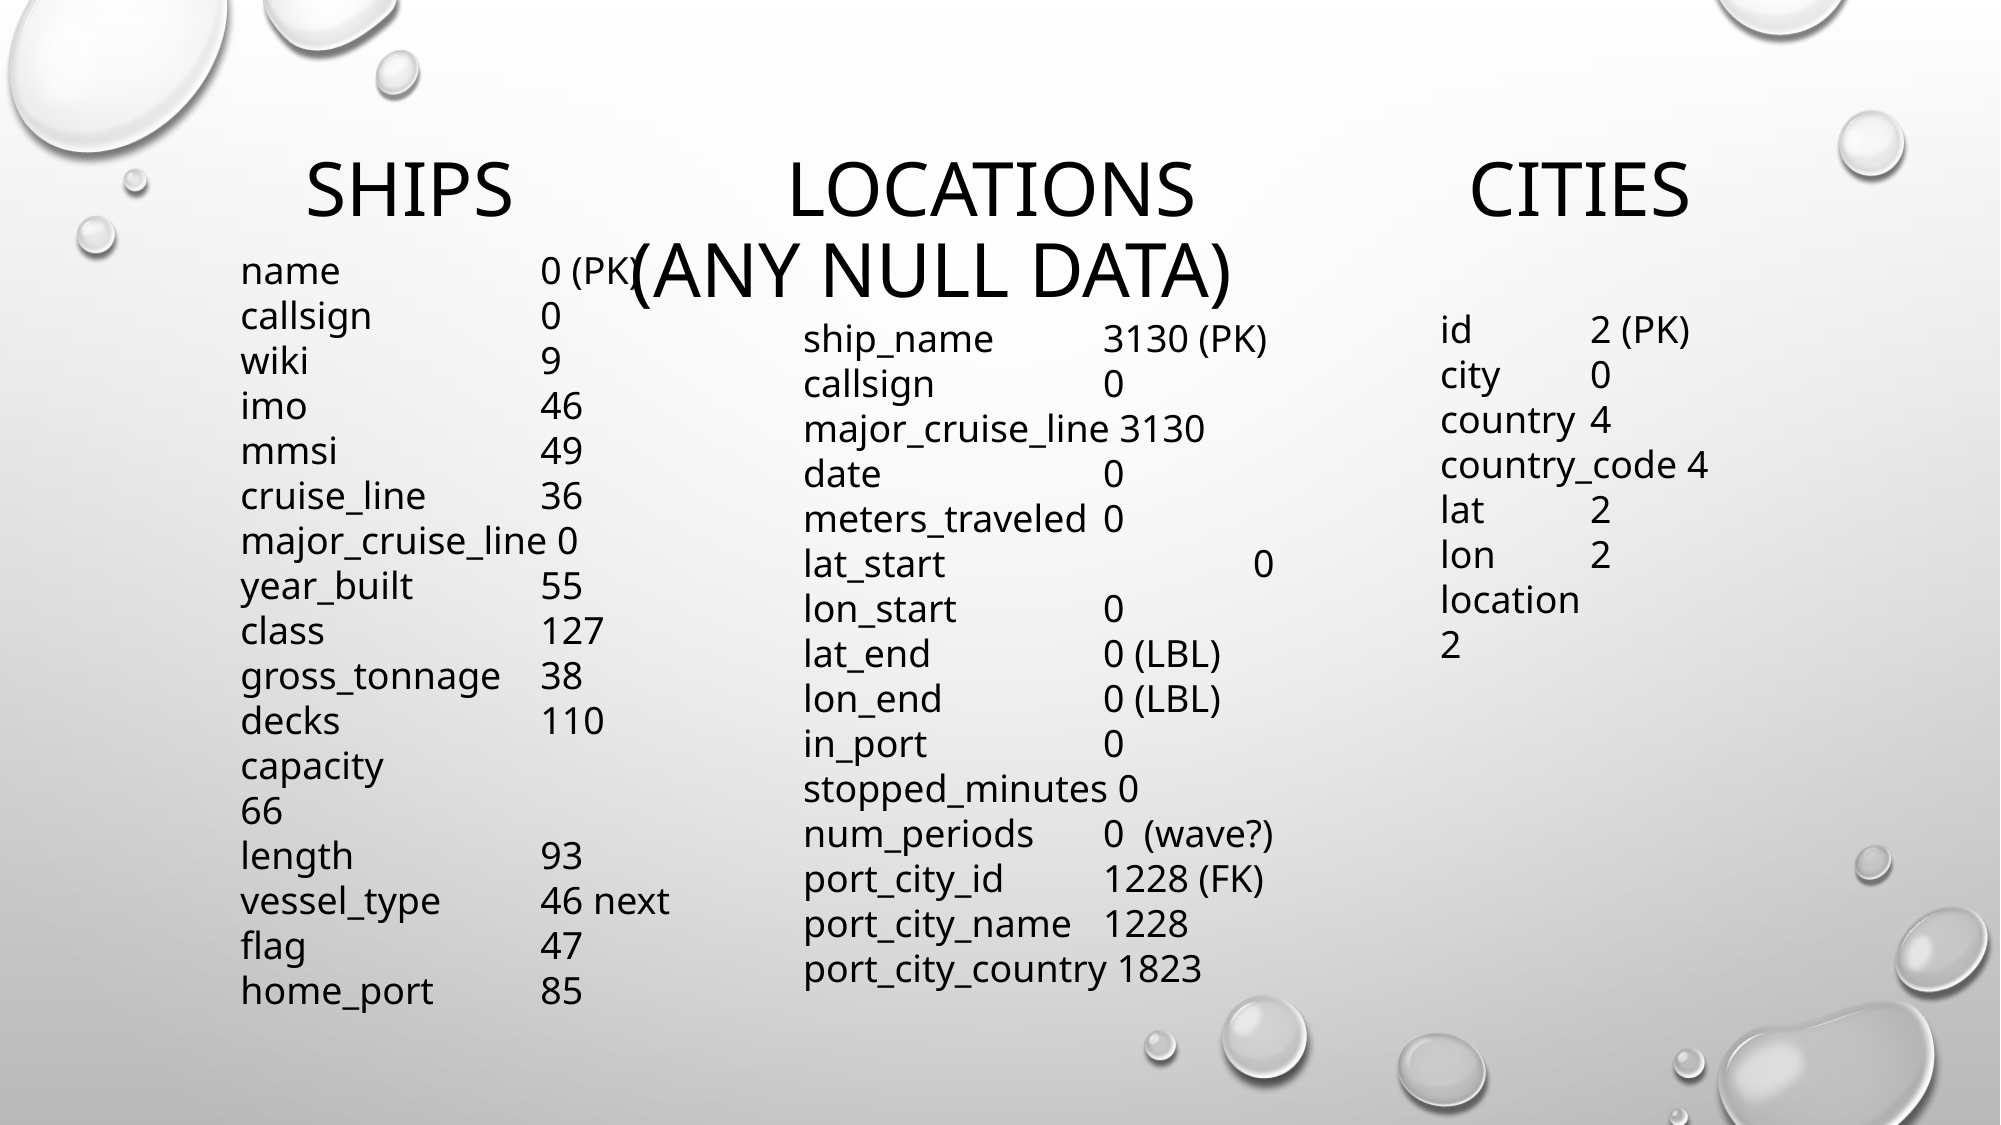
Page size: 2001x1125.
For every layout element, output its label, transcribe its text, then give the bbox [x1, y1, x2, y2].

picture [0, 0, 2000, 1125]
list name 0 (PK) callsign 0 wiki 9 imo 46 mmsi 49 cruise_line 36 major_cruise_line 0 year_built 55 class 127 gross_tonnage 38 decks 110 capacity 66 length 93 vessel_type 46 next flag 47 home_port 85 [225, 239, 728, 1020]
text_box [385, 896, 459, 937]
title Ships LOCATIONS cities (any null data) [149, 101, 1851, 364]
text_box ship_name 3130 (PK) callsign 0 major_cruise_line 3130 date 0 meters_traveled 0 lat_start 0 lon_start 0 lat_end 0 (LBL) lon_end 0 (LBL) in_port 0 stopped_minutes 0 num_periods 0 (wave?) port_city_id 1228 (FK) port_city_name 1228 port_city_country 1823 [788, 307, 1300, 998]
text_box id 2 (PK) city 0 country 4 country_code 4 lat 2 lon 2 location 2 [1425, 298, 1763, 674]
